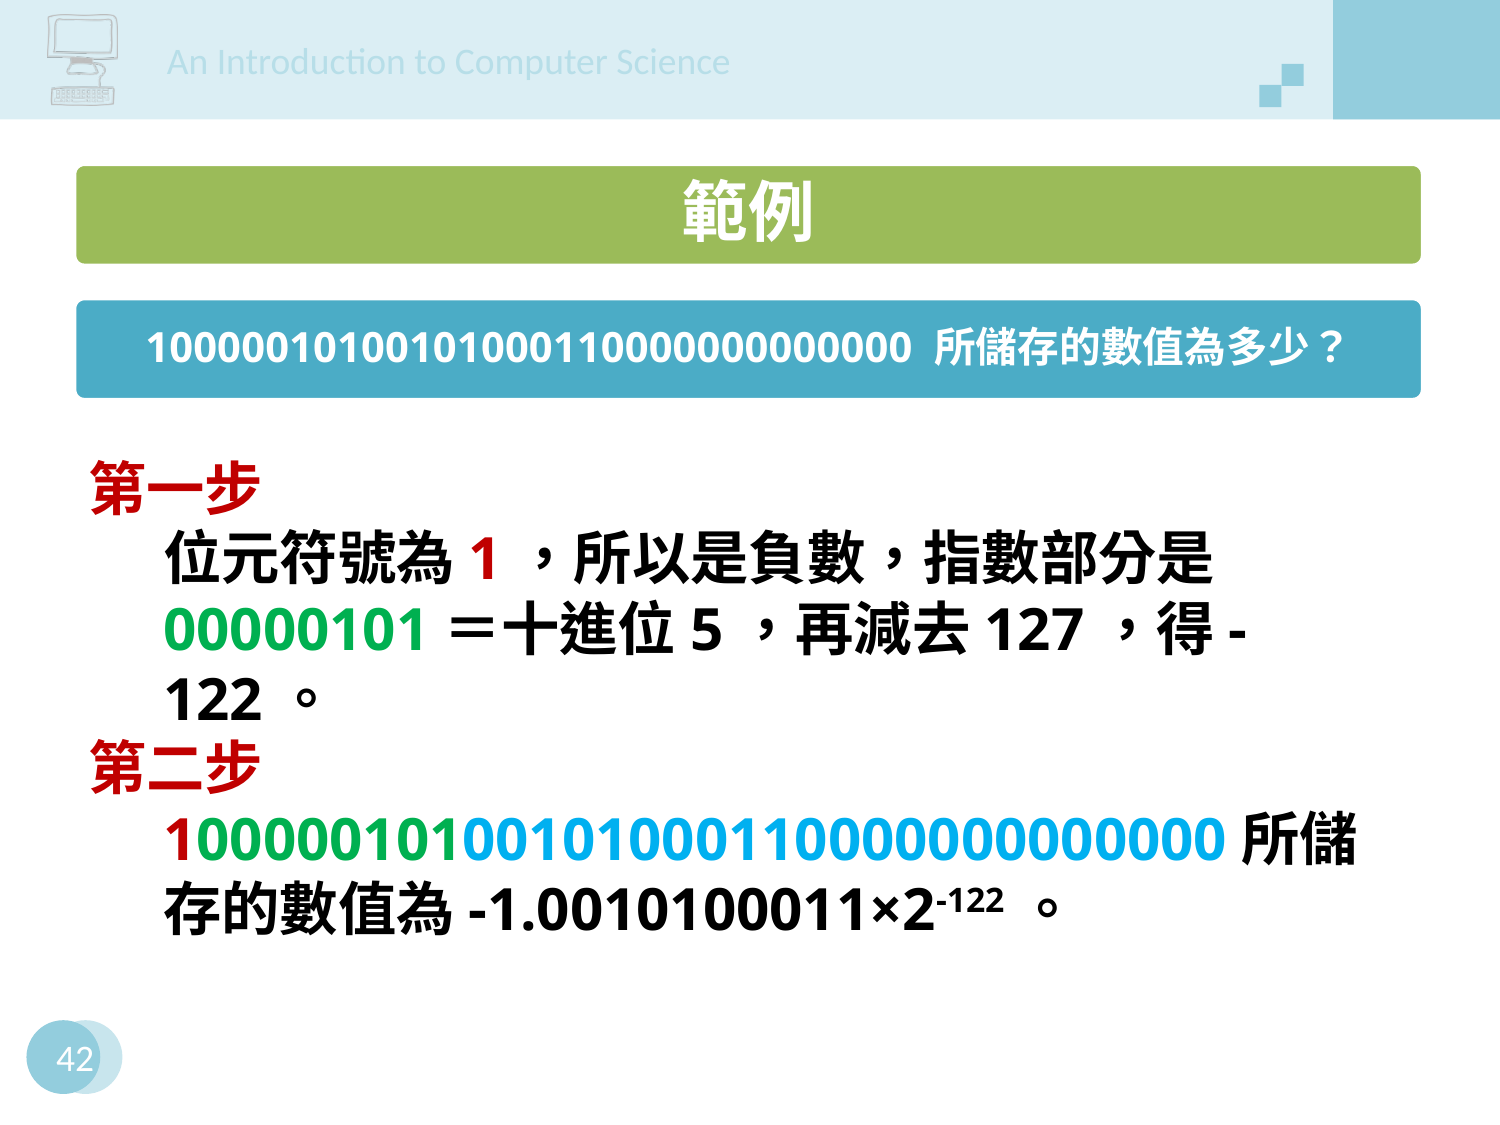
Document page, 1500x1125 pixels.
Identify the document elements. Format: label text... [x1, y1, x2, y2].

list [73, 163, 1424, 401]
picture [47, 14, 118, 106]
text_box 第一步 位元符號為1，所以是負數，指數部分是00000101＝十進位5，再減去127，得-122。 第二步 10000010100101000110000000000000所儲存的數值為-1.0010100011×2-122。 [73, 444, 1424, 1019]
